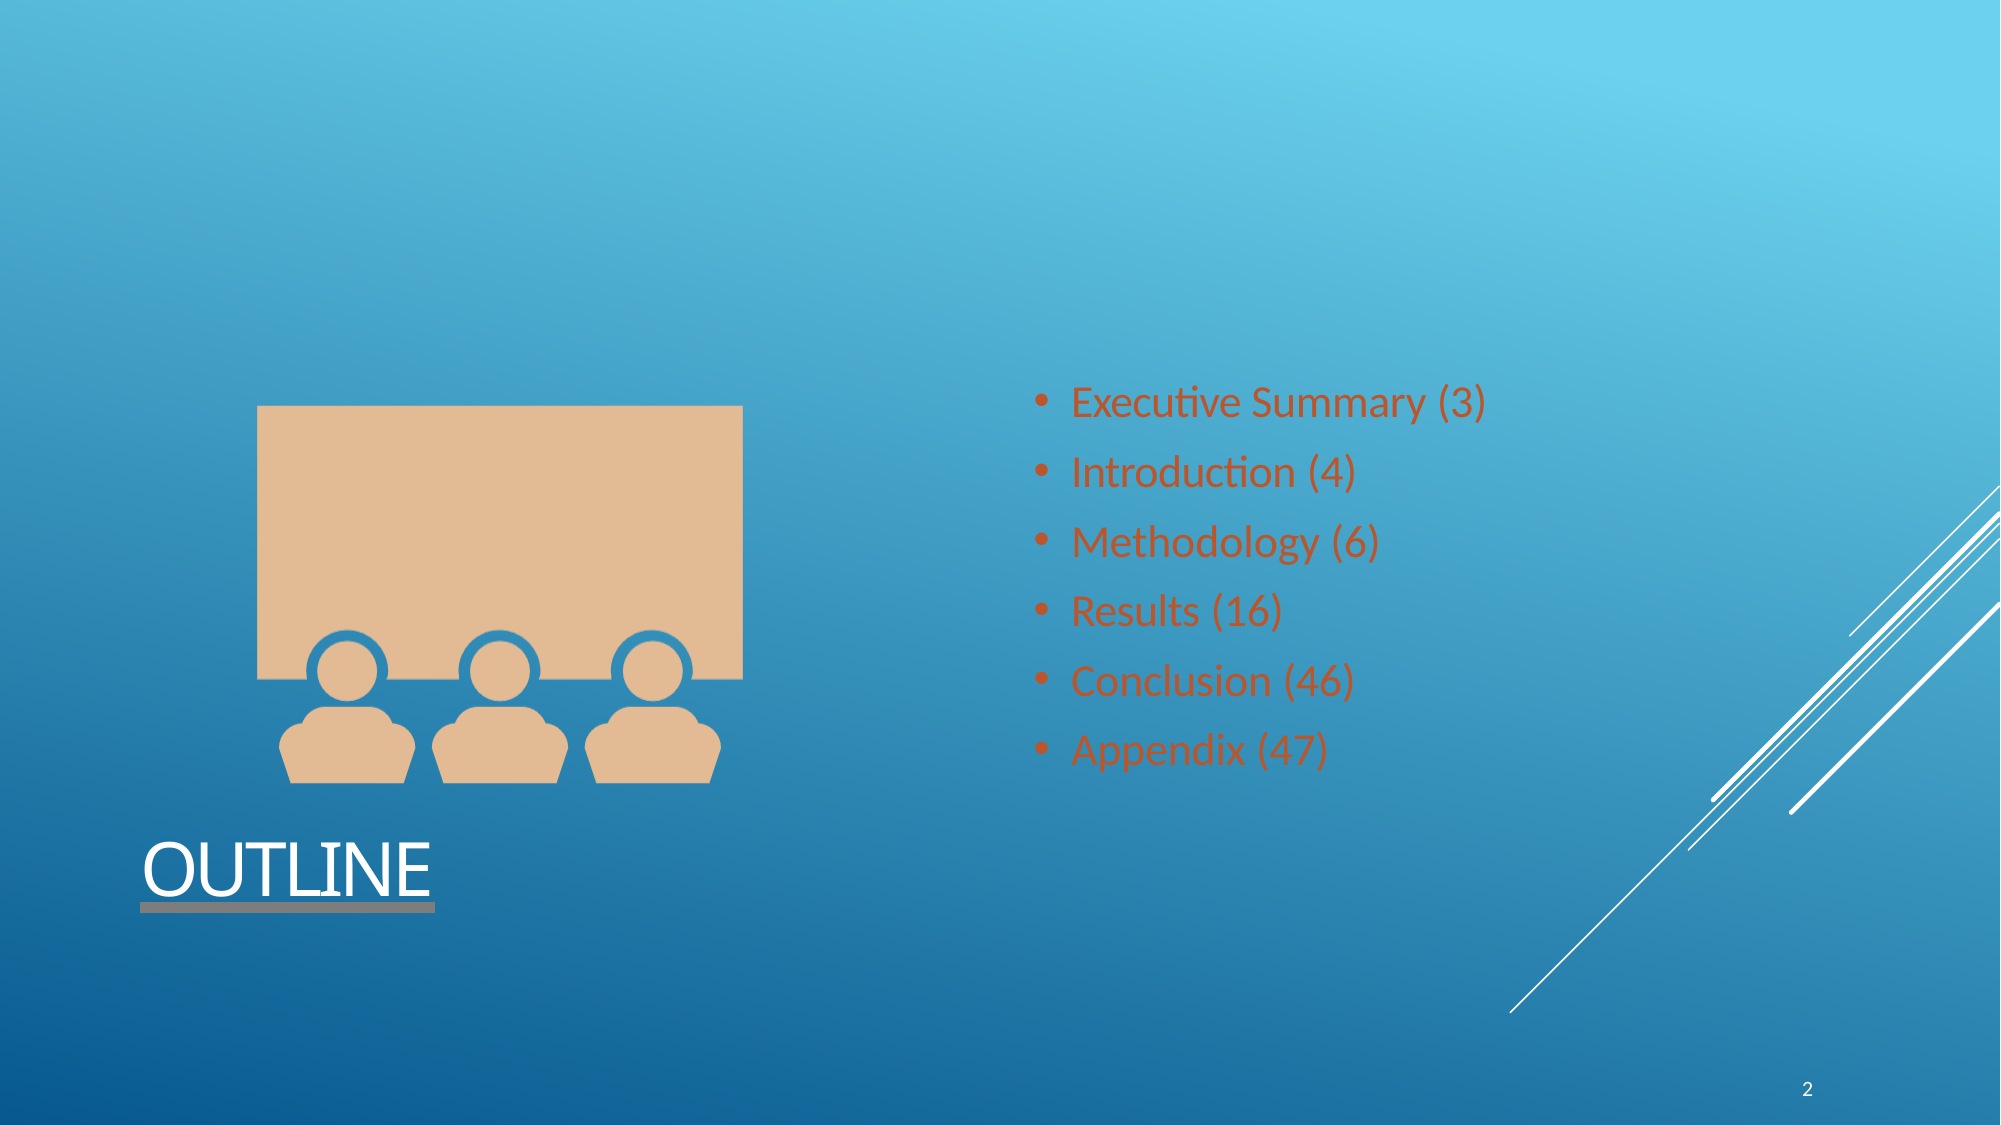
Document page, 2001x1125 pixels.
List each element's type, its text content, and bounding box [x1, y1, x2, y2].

text_box Executive Summary (3) Introduction (4) Methodology (6) Results (16) Conclusion (46) Appendix (47) [1031, 355, 1494, 775]
text_box [257, 405, 744, 784]
text_box 2 [1795, 1077, 1820, 1101]
title Outline [112, 714, 1513, 1006]
